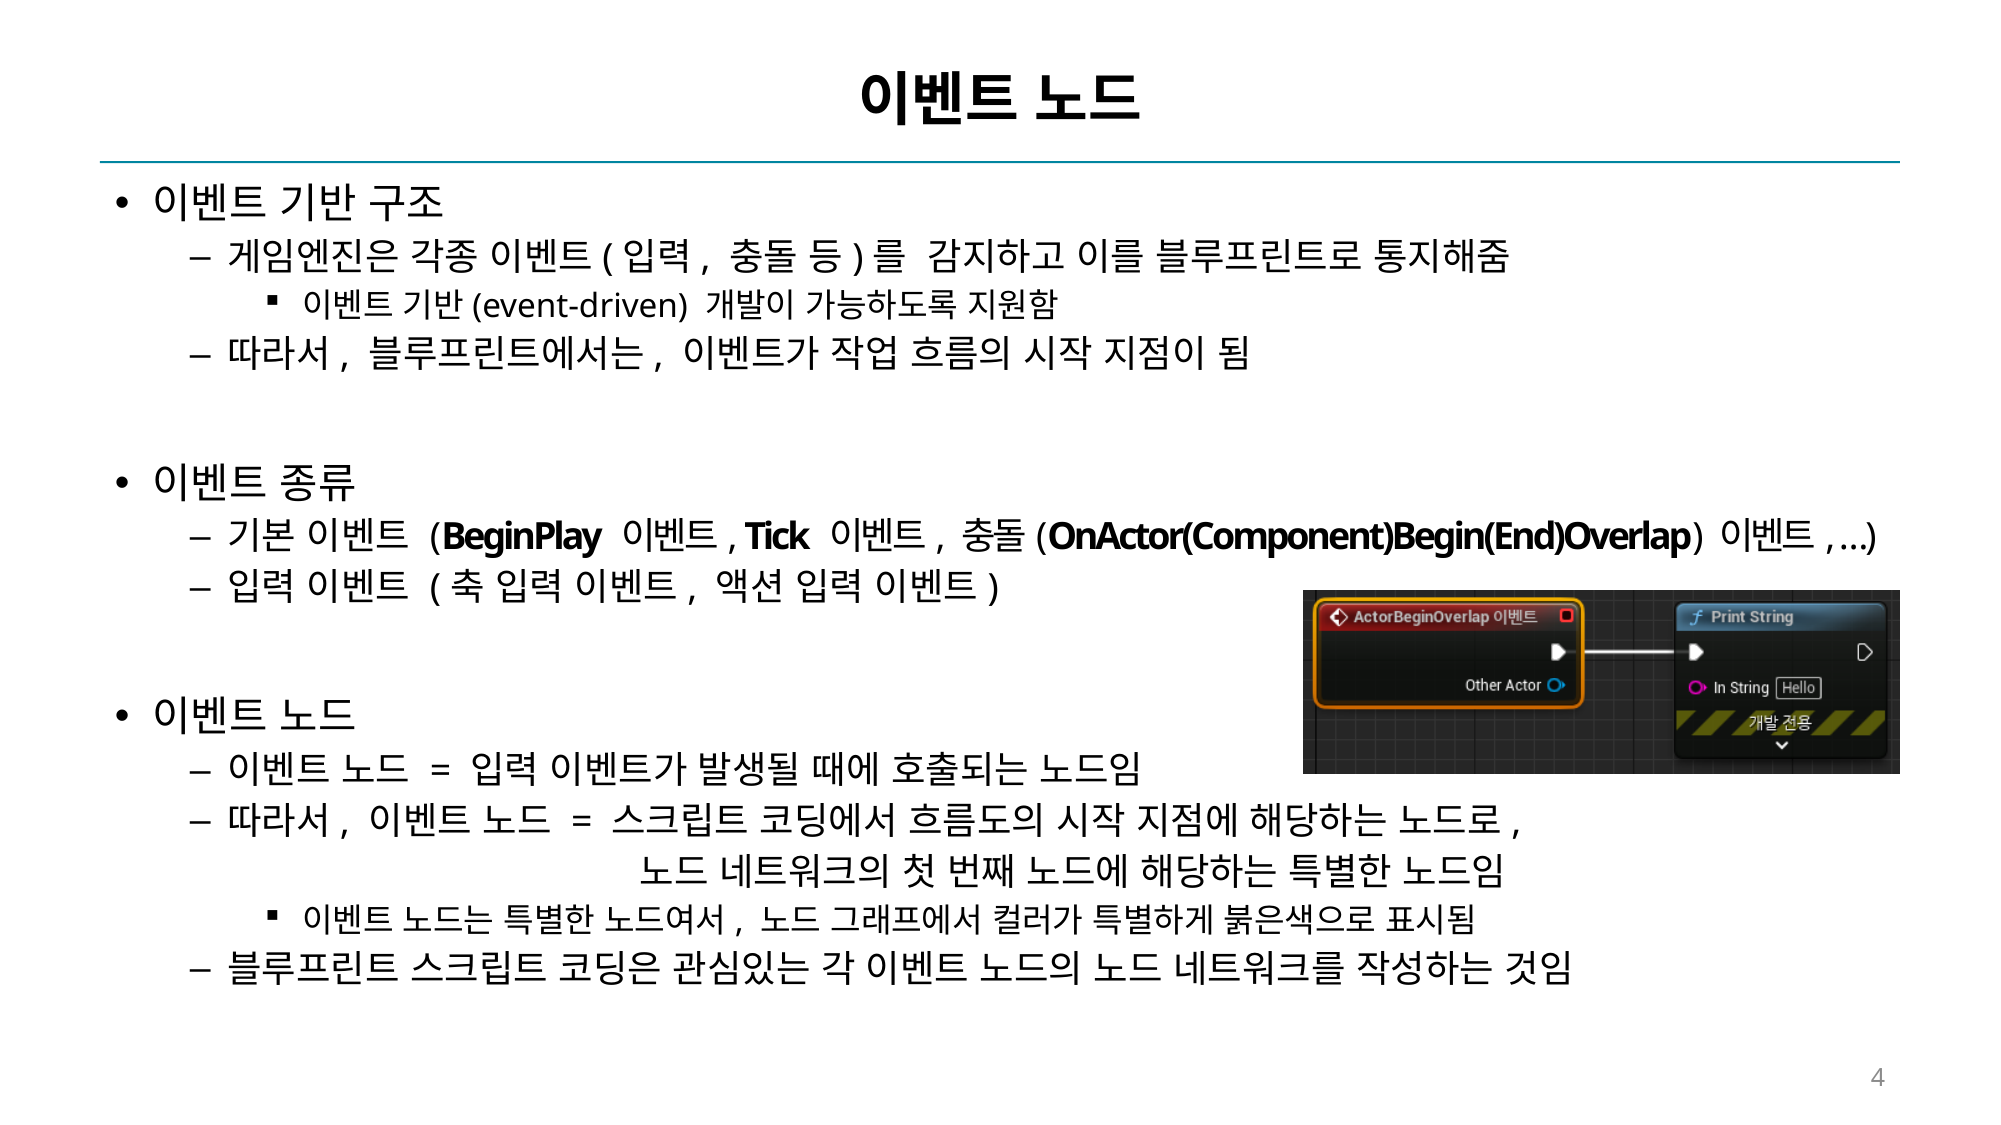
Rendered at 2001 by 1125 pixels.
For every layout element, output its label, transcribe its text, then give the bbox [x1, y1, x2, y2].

title 이벤트 노드 [99, 55, 1900, 148]
picture [1302, 589, 1900, 774]
slide_number 4 [1412, 1054, 1900, 1103]
list 이벤트 기반 구조 게임엔진은 각종 이벤트(입력, 충돌 등)를 감지하고 이를 블루프린트로 통지해줌 이벤트 기반(event-driven) 개발이 가능하도록 지원함 따라서, 블루프린트에서는, 이벤트가 작업 흐름의 시작 지점이 됨 이벤트 종류 기본 이벤트 (BeginPlay 이벤트, Tick 이벤트, 충돌(OnActor(Component)Begin(End)Overlap) 이벤트, …) 입력 이벤트 (축 입력 이벤트, 액션 입력 이벤트) 이벤트 노드 이벤트 노드 = 입력 이벤트가 발생될 때에 호출되는 노드임 따라서, 이벤트 노드 = 스크립트 코딩에서 흐름도의 시작 지점에 해당하는 노드로, 노드 네트워크의 첫 번째 노드에 해당하는 특별한 노드임 이벤트 노드는 특별한 노드여서, 노드 그래프에서 컬러가 특별하게 붉은색으로 표시됨 블루프린트 스크립트 코딩은 관심있는 각 이벤트 노드의 노드 네트워크를 작성하는 것임 [99, 174, 1900, 1042]
